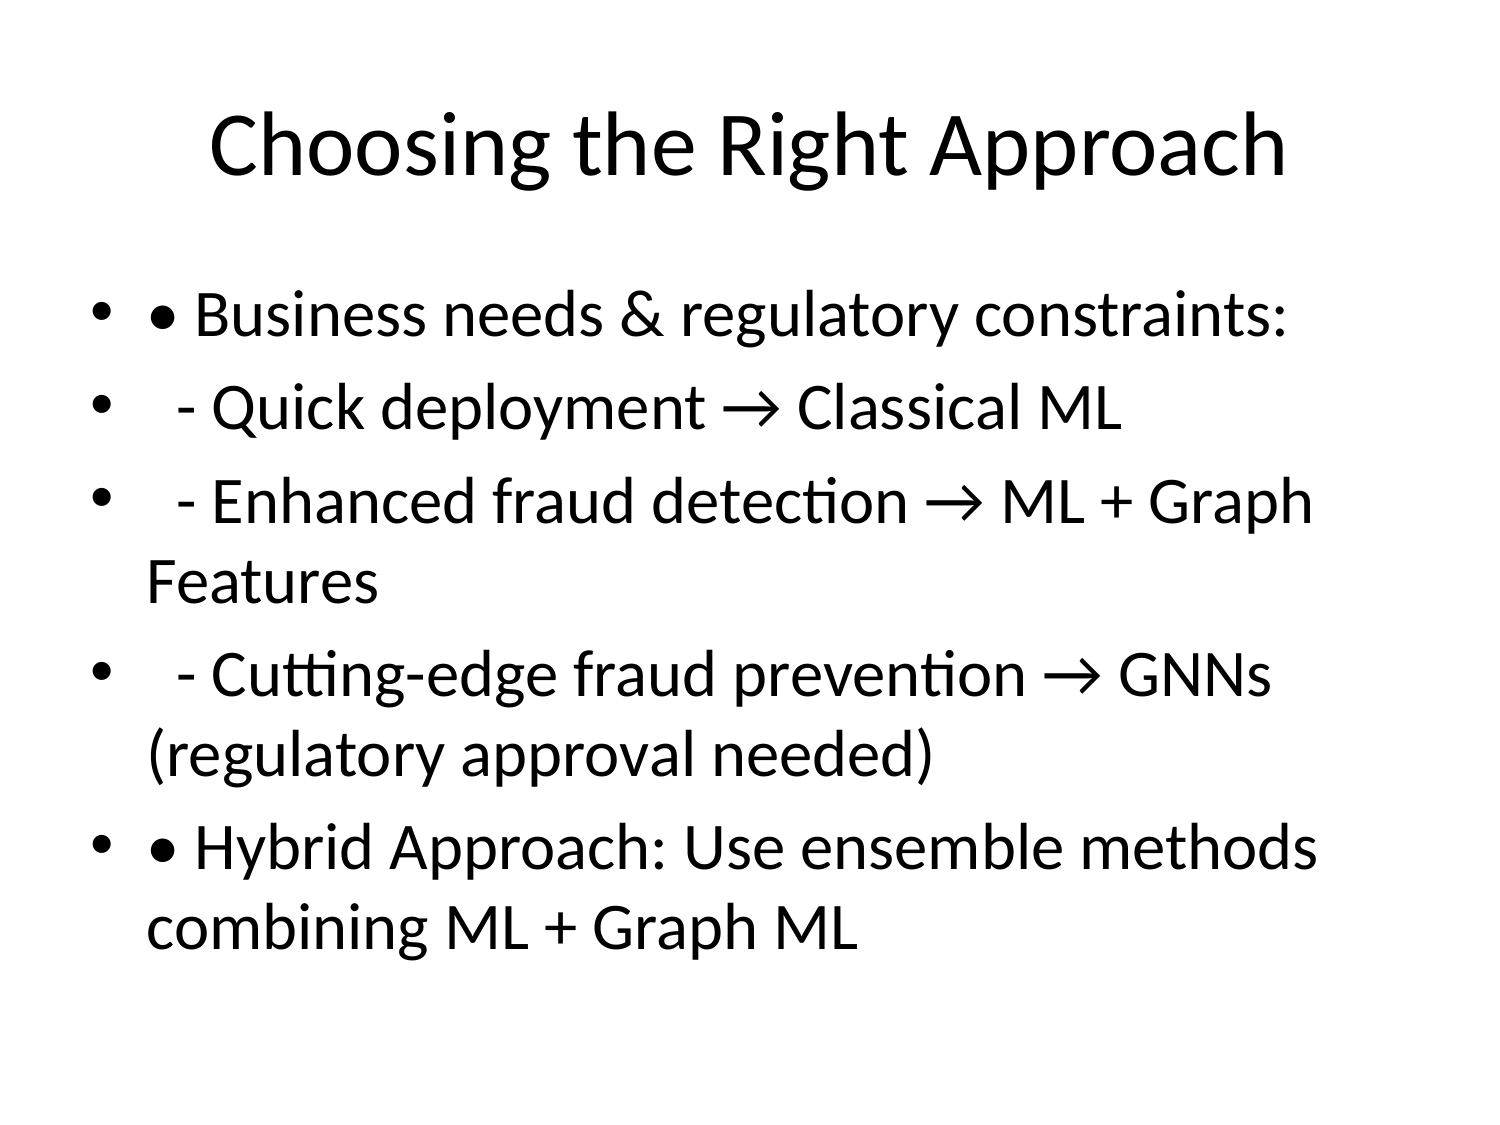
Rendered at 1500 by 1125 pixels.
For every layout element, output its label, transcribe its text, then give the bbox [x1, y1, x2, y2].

title Choosing the Right Approach [75, 45, 1425, 233]
list • Business needs & regulatory constraints: - Quick deployment → Classical ML - Enhanced fraud detection → ML + Graph Features - Cutting-edge fraud prevention → GNNs (regulatory approval needed) • Hybrid Approach: Use ensemble methods combining ML + Graph ML [75, 262, 1425, 1005]
